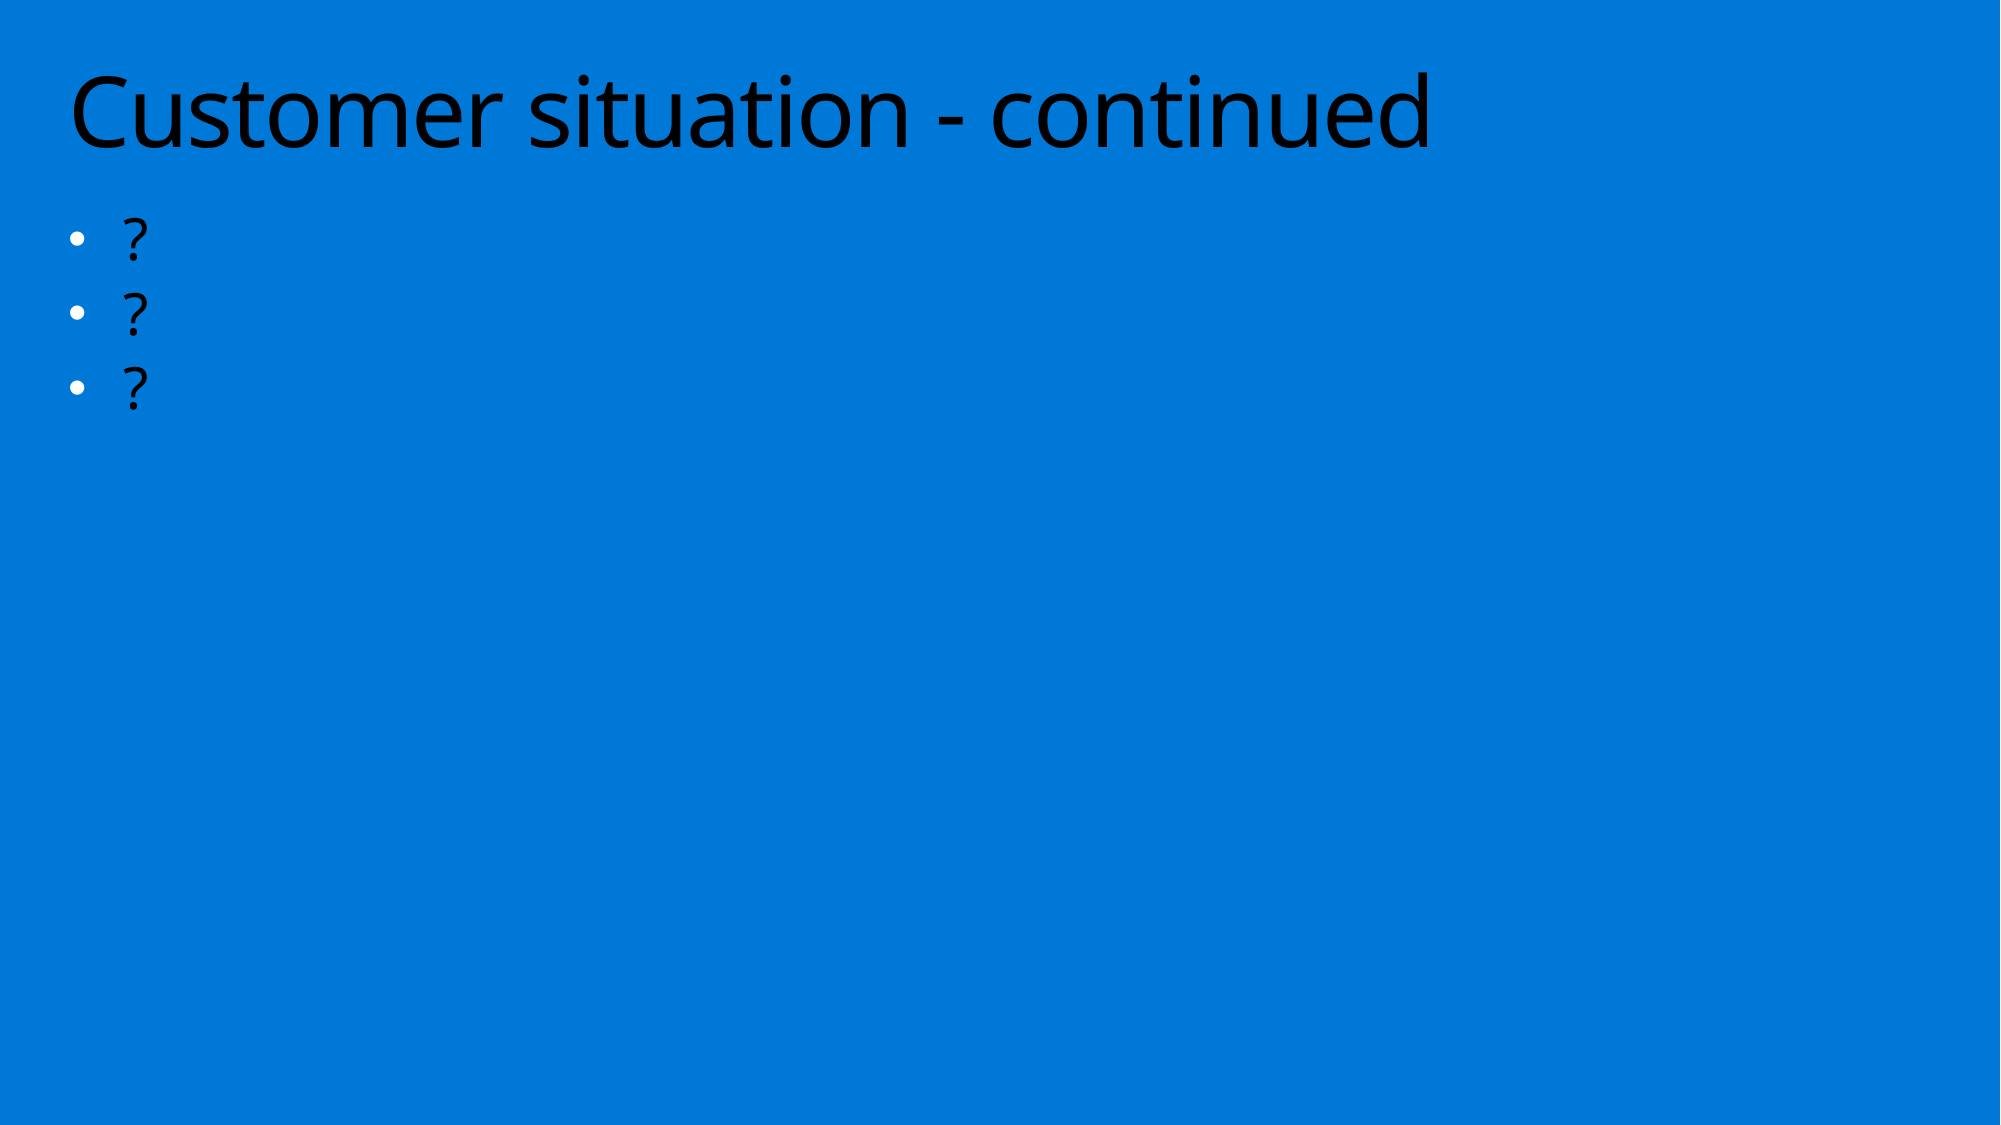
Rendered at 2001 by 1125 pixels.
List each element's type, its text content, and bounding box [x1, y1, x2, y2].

title Customer situation - continued [44, 47, 1957, 196]
list ? ? ? [44, 195, 1956, 445]
